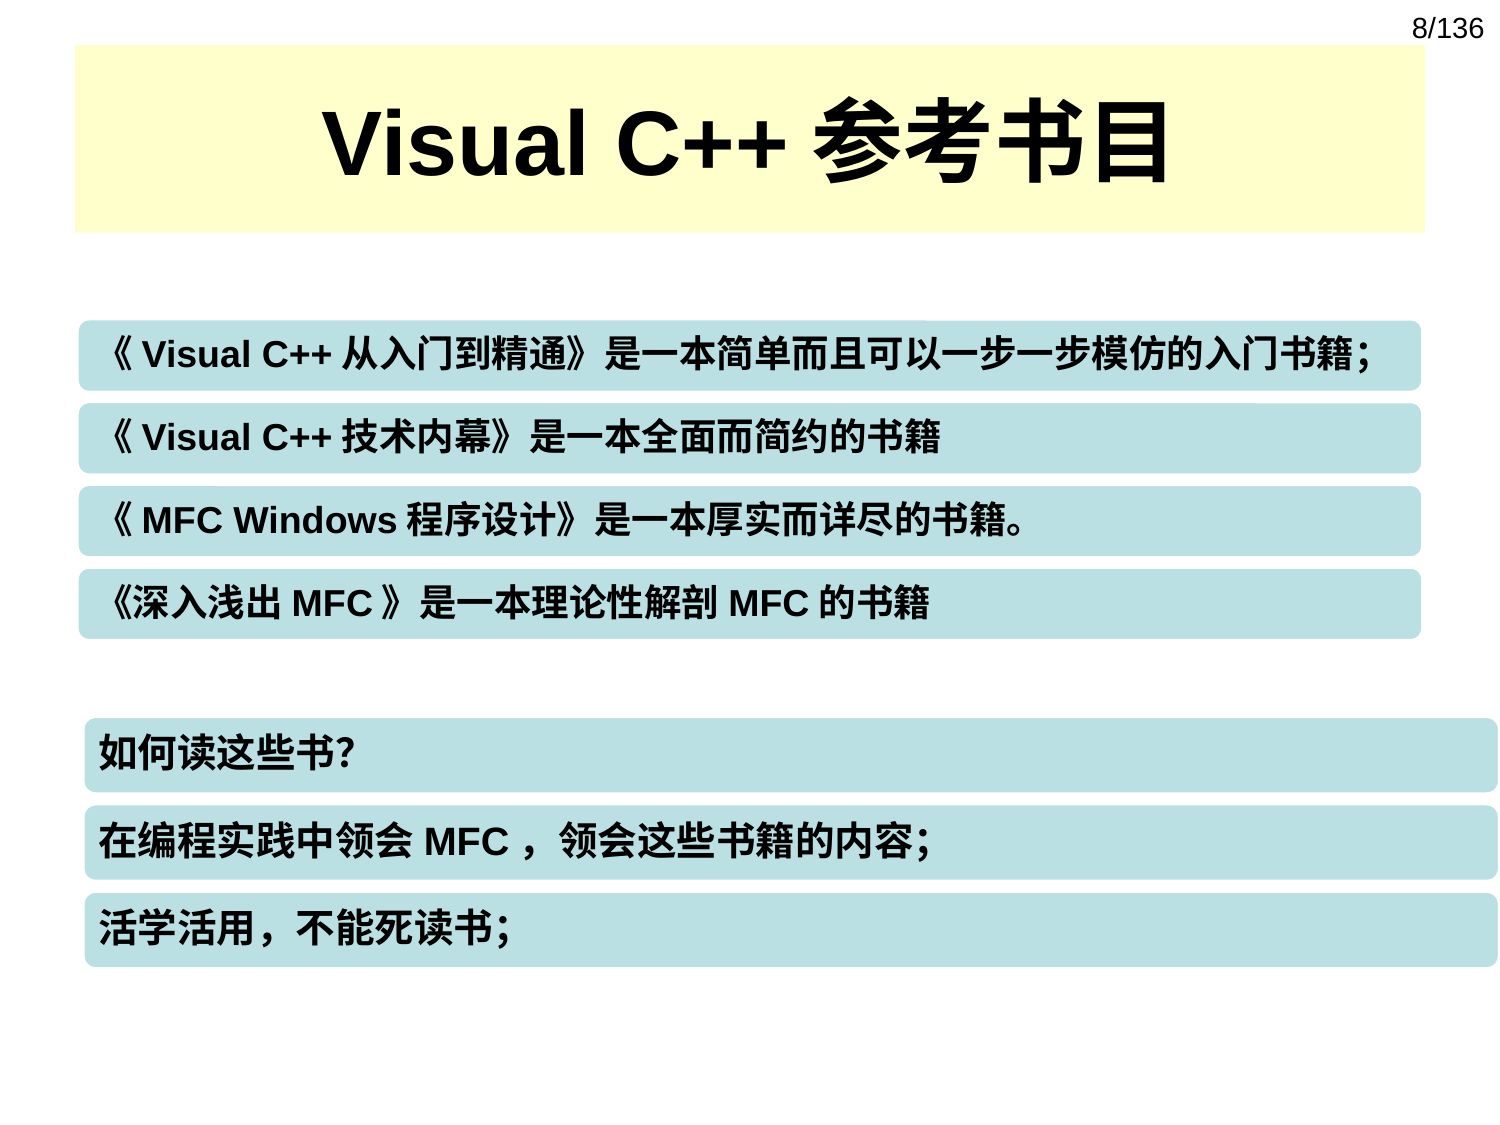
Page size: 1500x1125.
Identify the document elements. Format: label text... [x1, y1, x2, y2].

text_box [82, 715, 1500, 795]
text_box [82, 890, 1500, 970]
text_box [82, 803, 1500, 883]
slide_number 8/136 [1364, 1, 1500, 80]
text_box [76, 255, 1424, 705]
title Visual C++参考书目 [75, 45, 1425, 233]
